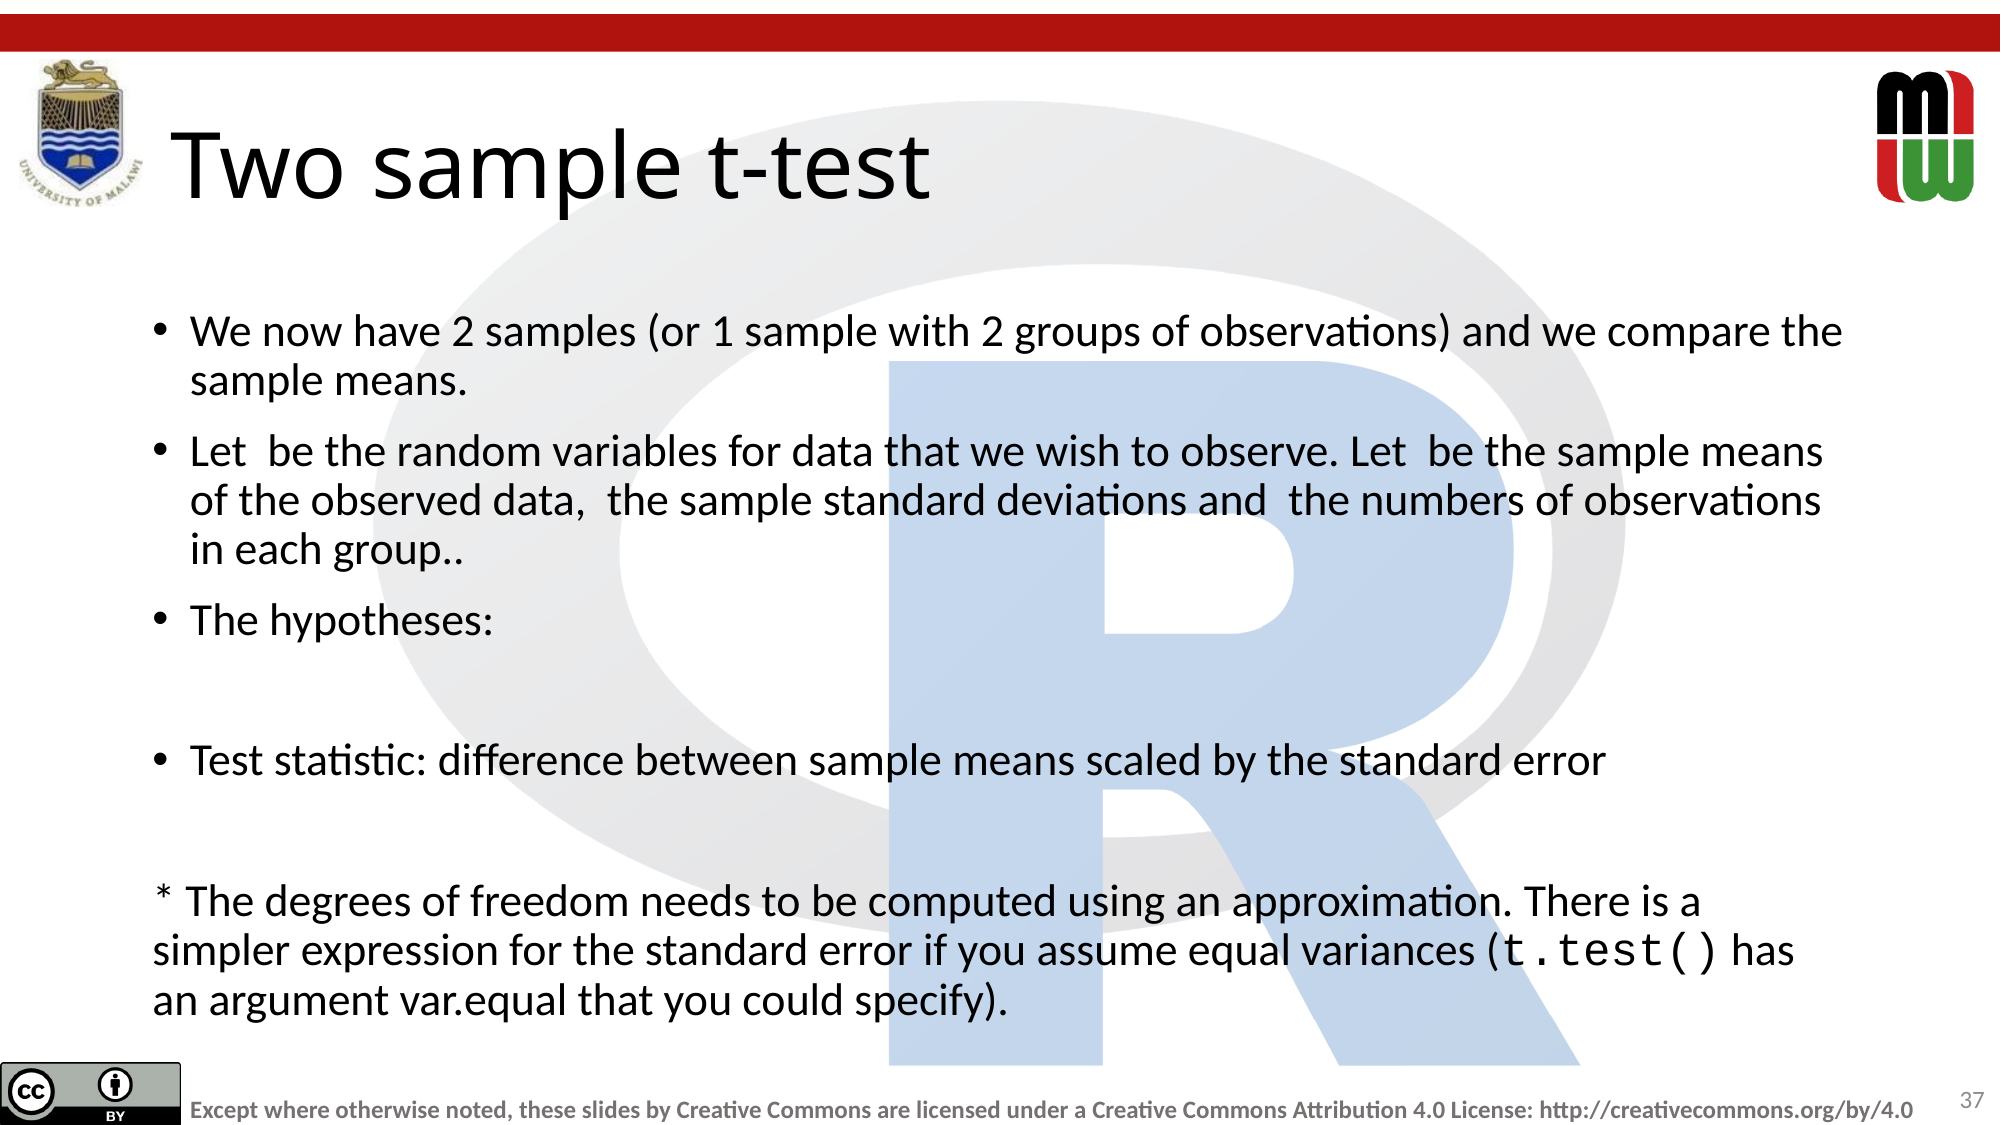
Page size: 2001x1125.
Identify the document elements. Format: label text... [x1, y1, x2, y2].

slide_number 37 [1550, 1073, 2000, 1125]
picture [19, 59, 143, 207]
title Two sample t-test [155, 59, 1851, 278]
picture [0, 1062, 181, 1125]
